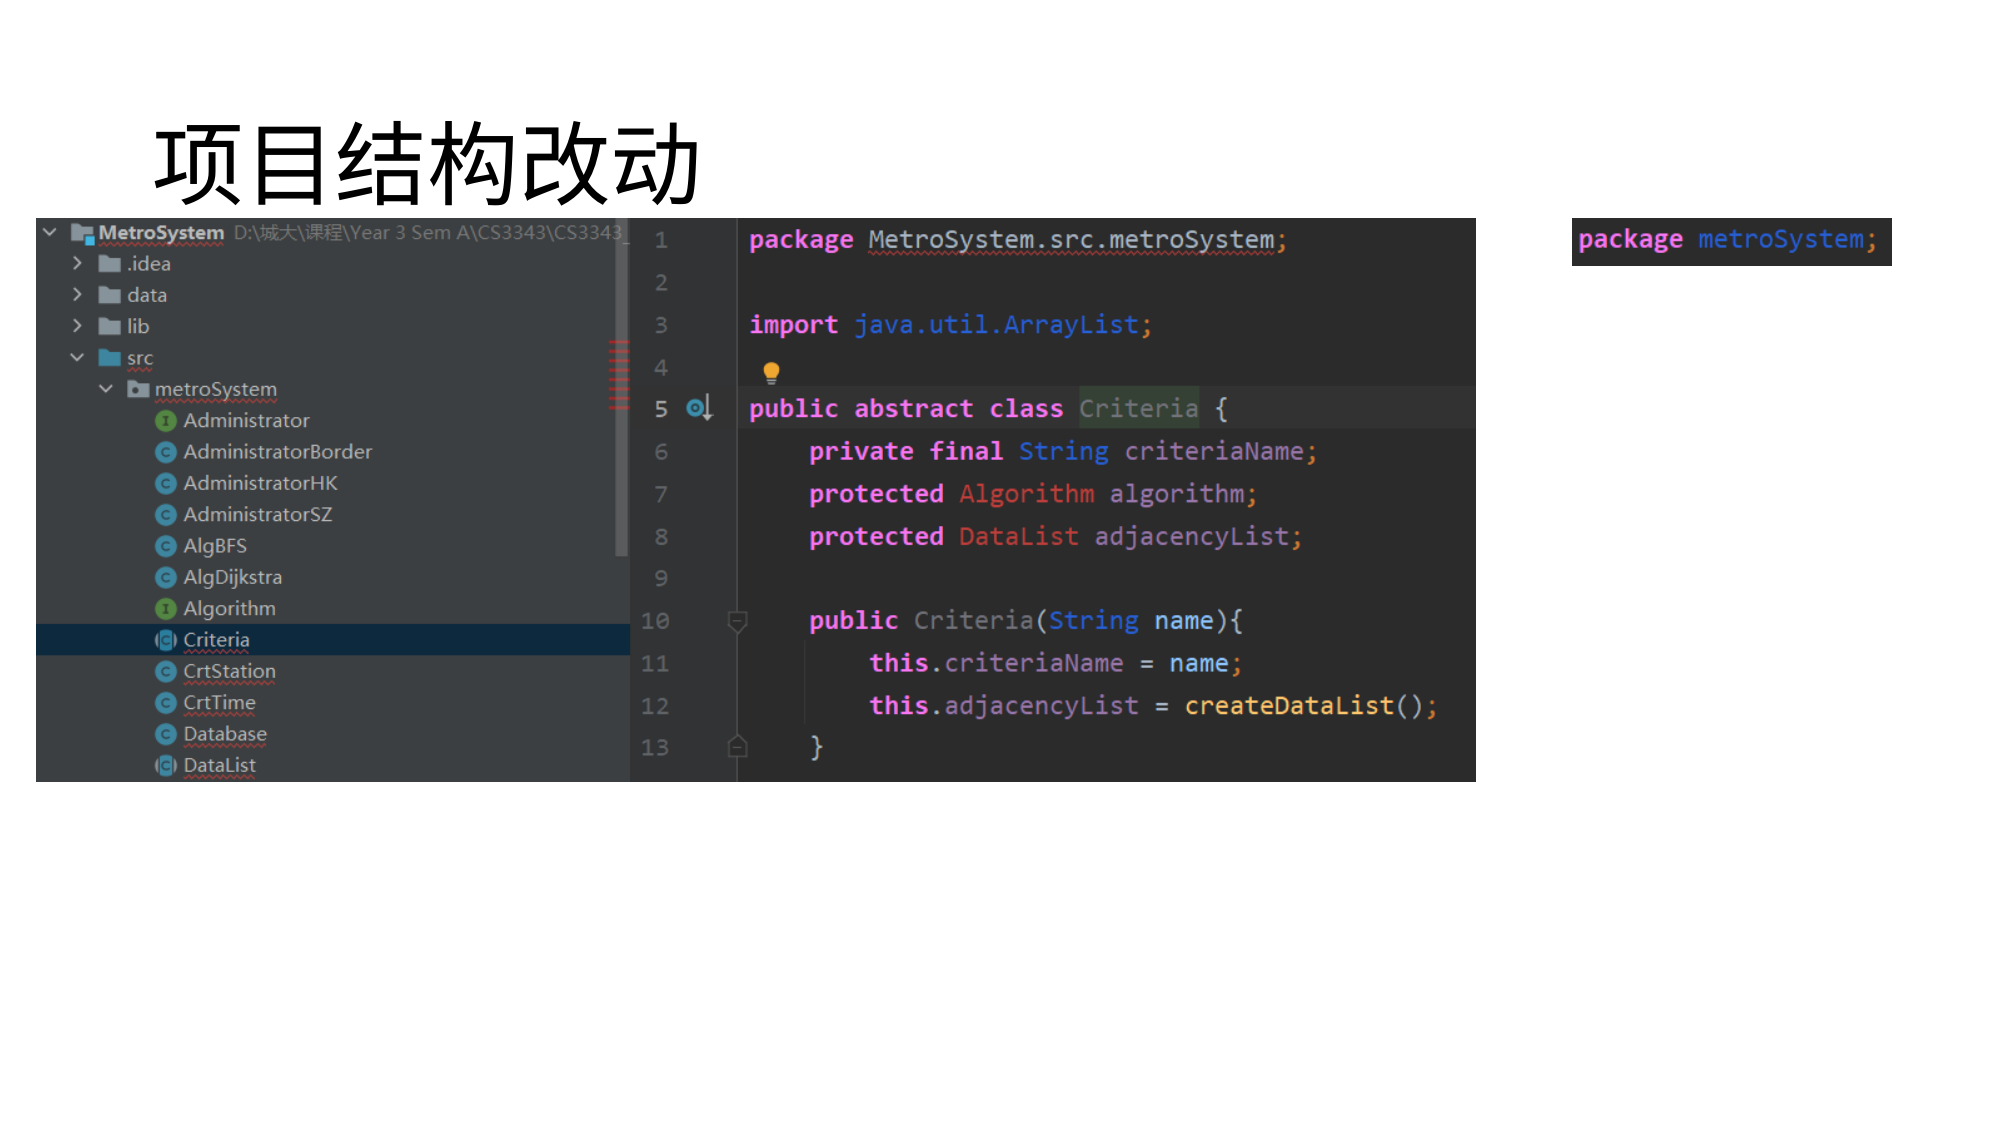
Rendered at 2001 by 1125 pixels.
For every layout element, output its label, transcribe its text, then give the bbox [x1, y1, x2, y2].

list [36, 218, 1476, 782]
title 项目结构改动 [137, 59, 1863, 278]
picture [1572, 218, 1892, 266]
